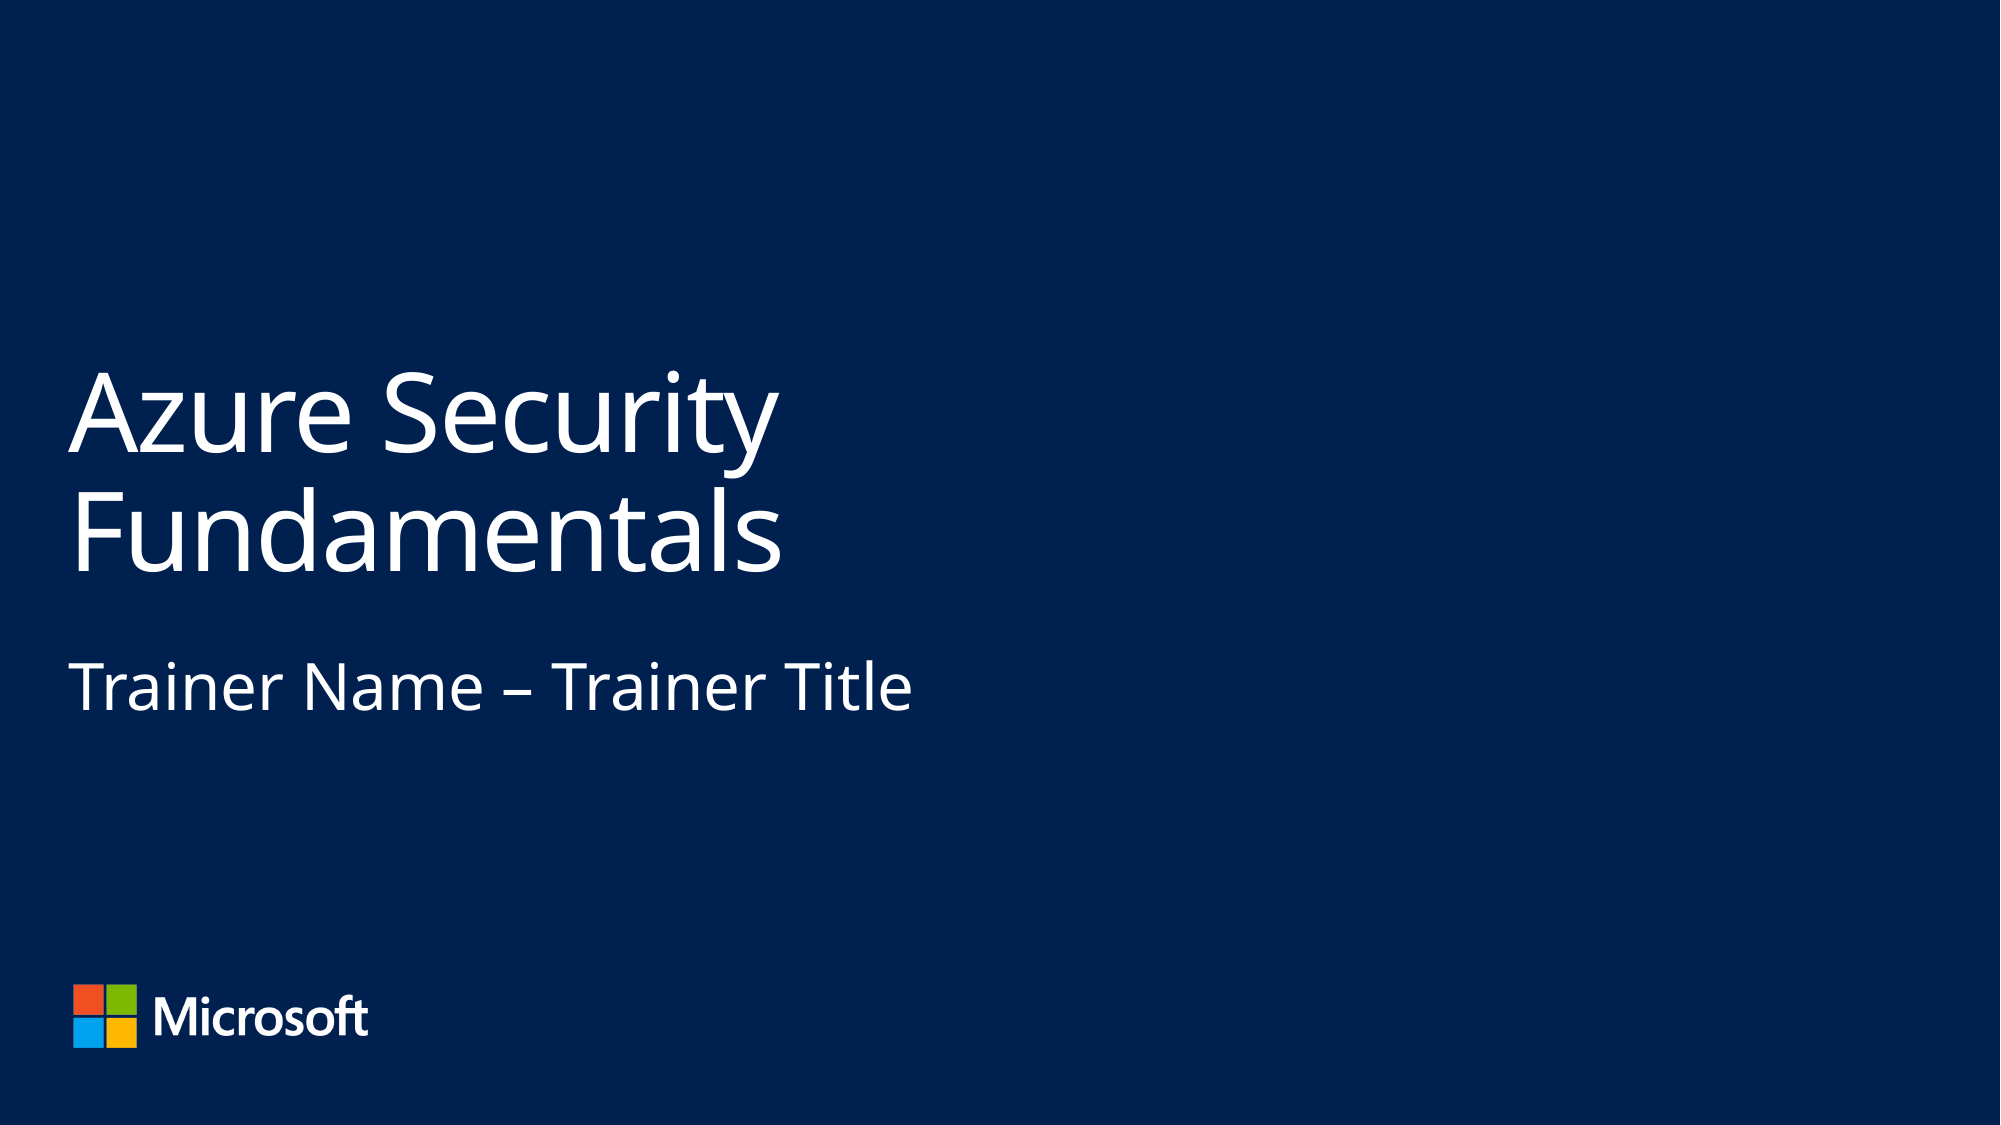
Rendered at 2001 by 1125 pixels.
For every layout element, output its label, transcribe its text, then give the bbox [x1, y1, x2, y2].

title Azure Security Fundamentals [44, 341, 1515, 636]
picture [73, 984, 368, 1048]
list Trainer Name – Trainer Title [44, 636, 1221, 931]
